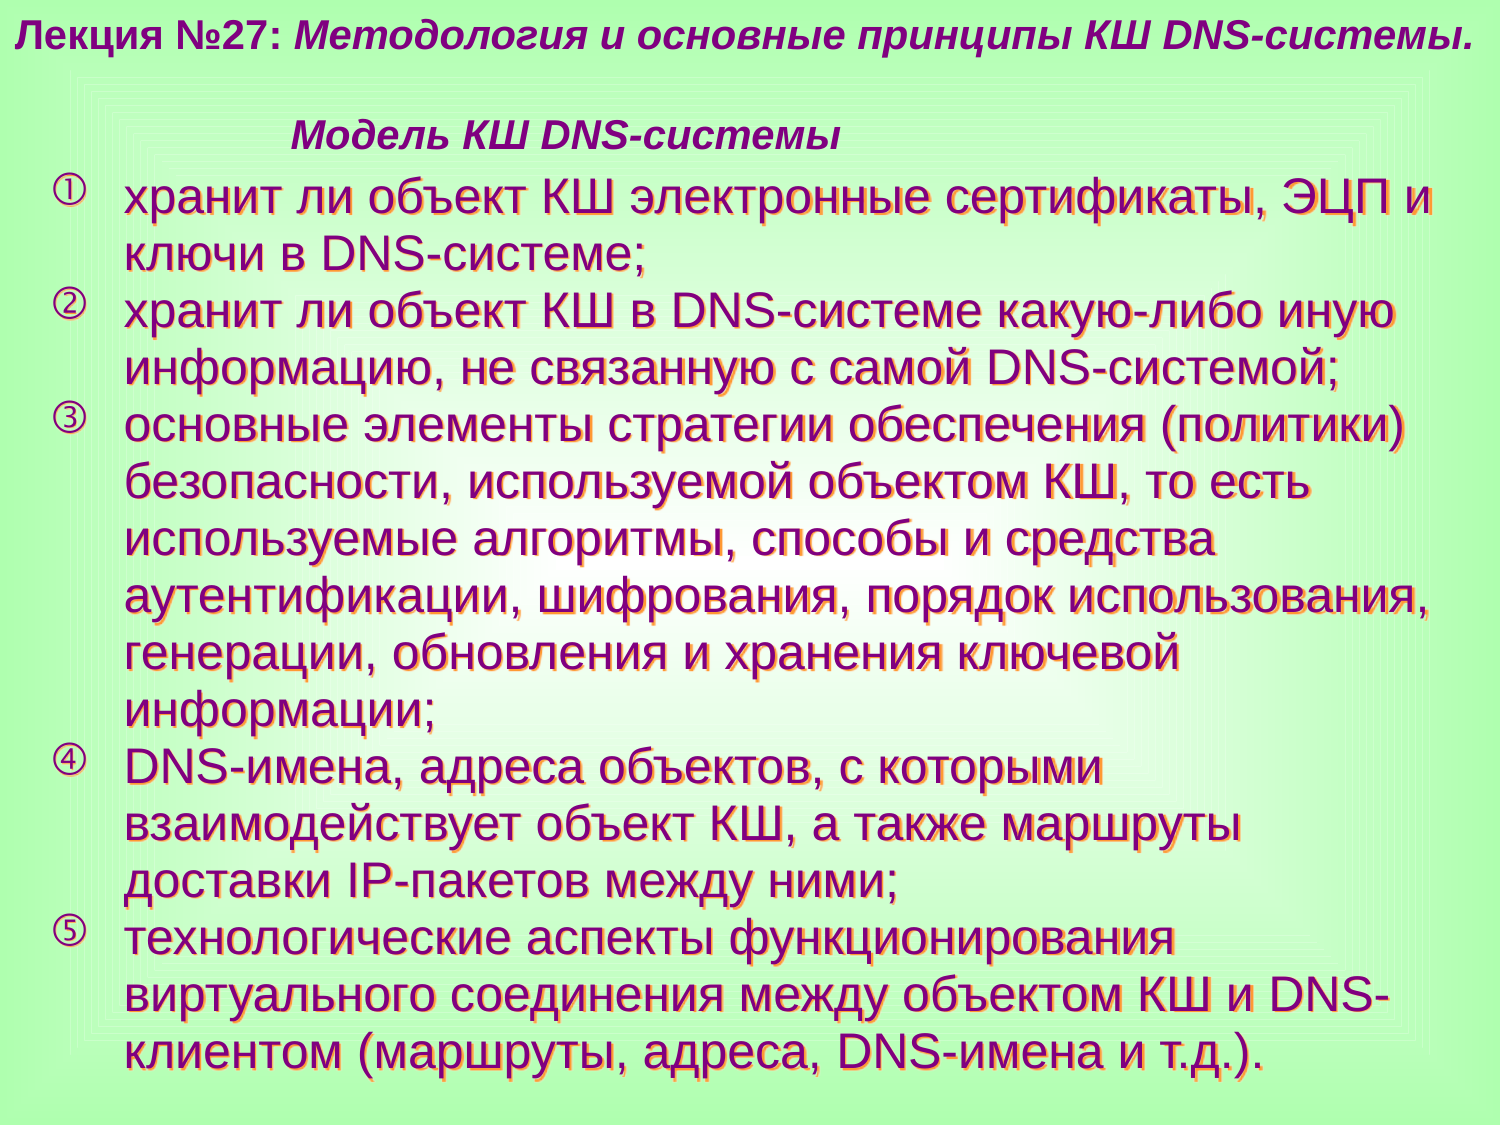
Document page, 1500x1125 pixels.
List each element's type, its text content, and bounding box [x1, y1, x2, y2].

text_box Лекция №27: Методология и основные принципы КШ DNS-системы. Модель КШ DNS-системы [0, 0, 1500, 165]
text_box хранит ли объект КШ электронные сертификаты, ЭЦП и ключи в DNS-системе; хранит ли объект КШ в DNS-системе какую-либо иную информацию, не связанную с самой DNS-системой; основные элементы стратегии обеспечения (политики) безопасности, используемой объектом КШ, то есть используемые алгоритмы, способы и средства аутентификации, шифрования, порядок использования, генерации, обновления и хранения ключевой информации; DNS-имена, адреса объектов, с которыми взаимодействует объект КШ, а также маршруты доставки IP-пакетов между ними; технологические аспекты функционирования виртуального соединения между объектом КШ и DNS-клиентом (маршруты, адреса, DNS-имена и т.д.). [34, 160, 1455, 1087]
